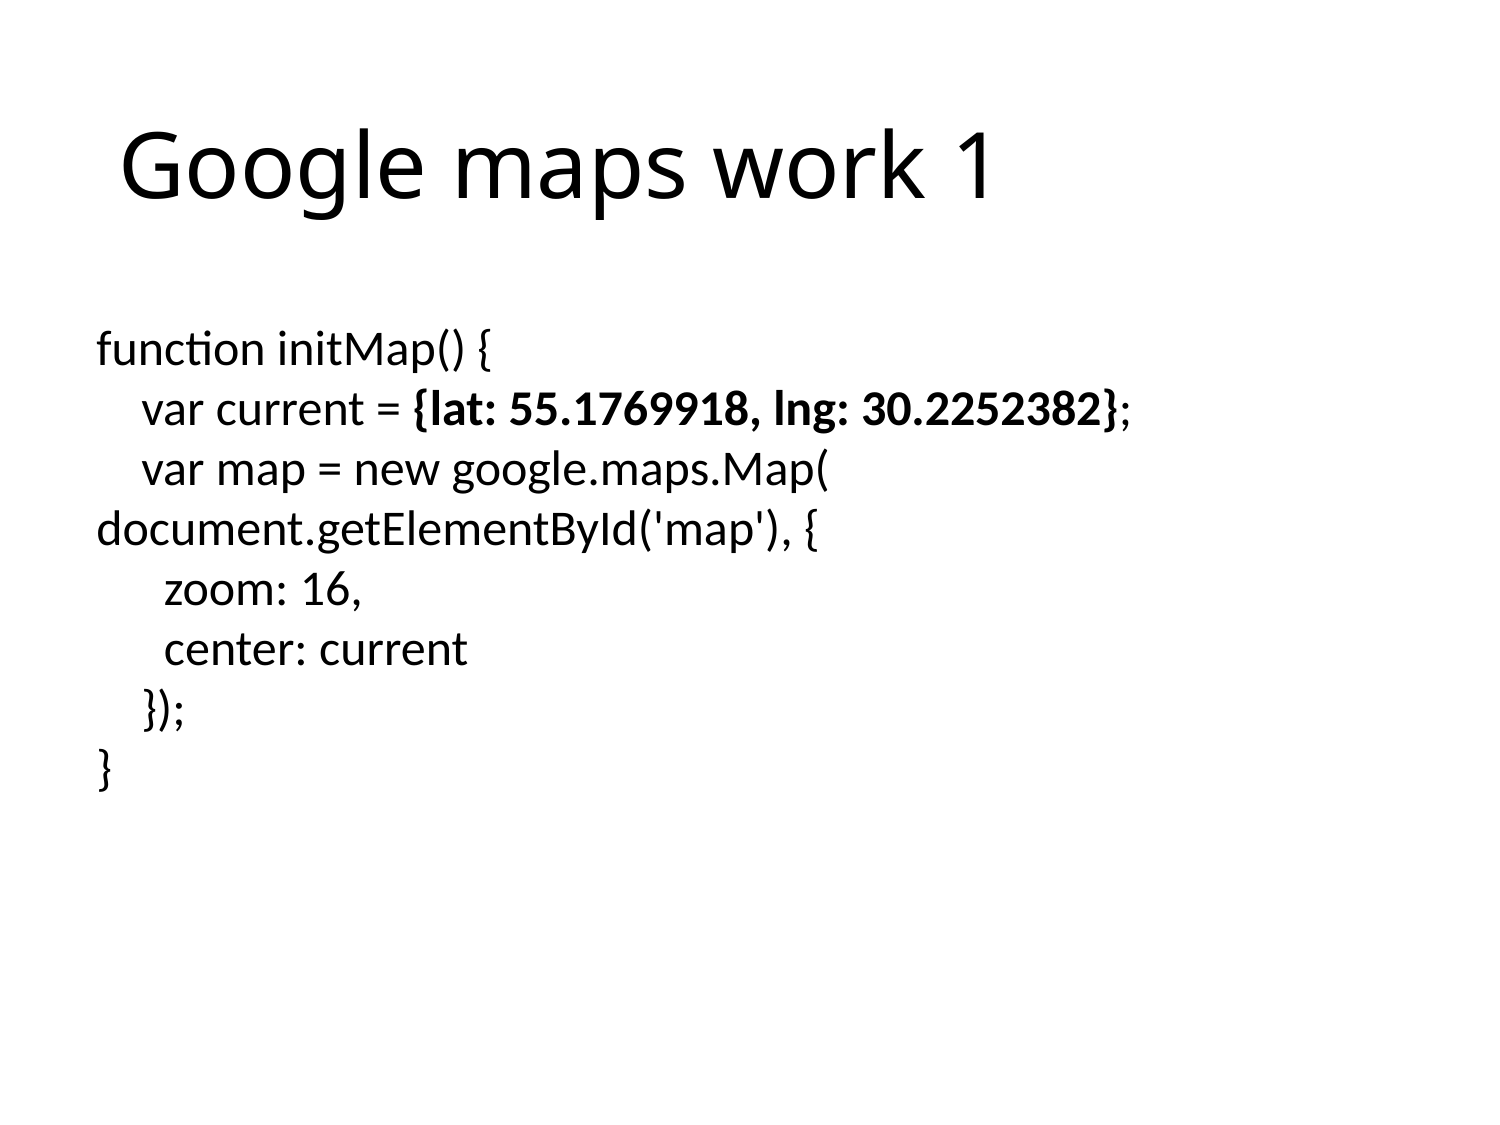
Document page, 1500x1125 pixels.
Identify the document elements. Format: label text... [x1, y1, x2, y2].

text_box function initMap() { var current = {lat: 55.1769918, lng: 30.2252382}; var map = new google.maps.Map( document.getElementById('map'), { zoom: 16, center: current }); } [81, 247, 1415, 803]
title Google maps work 1 [103, 59, 1397, 247]
